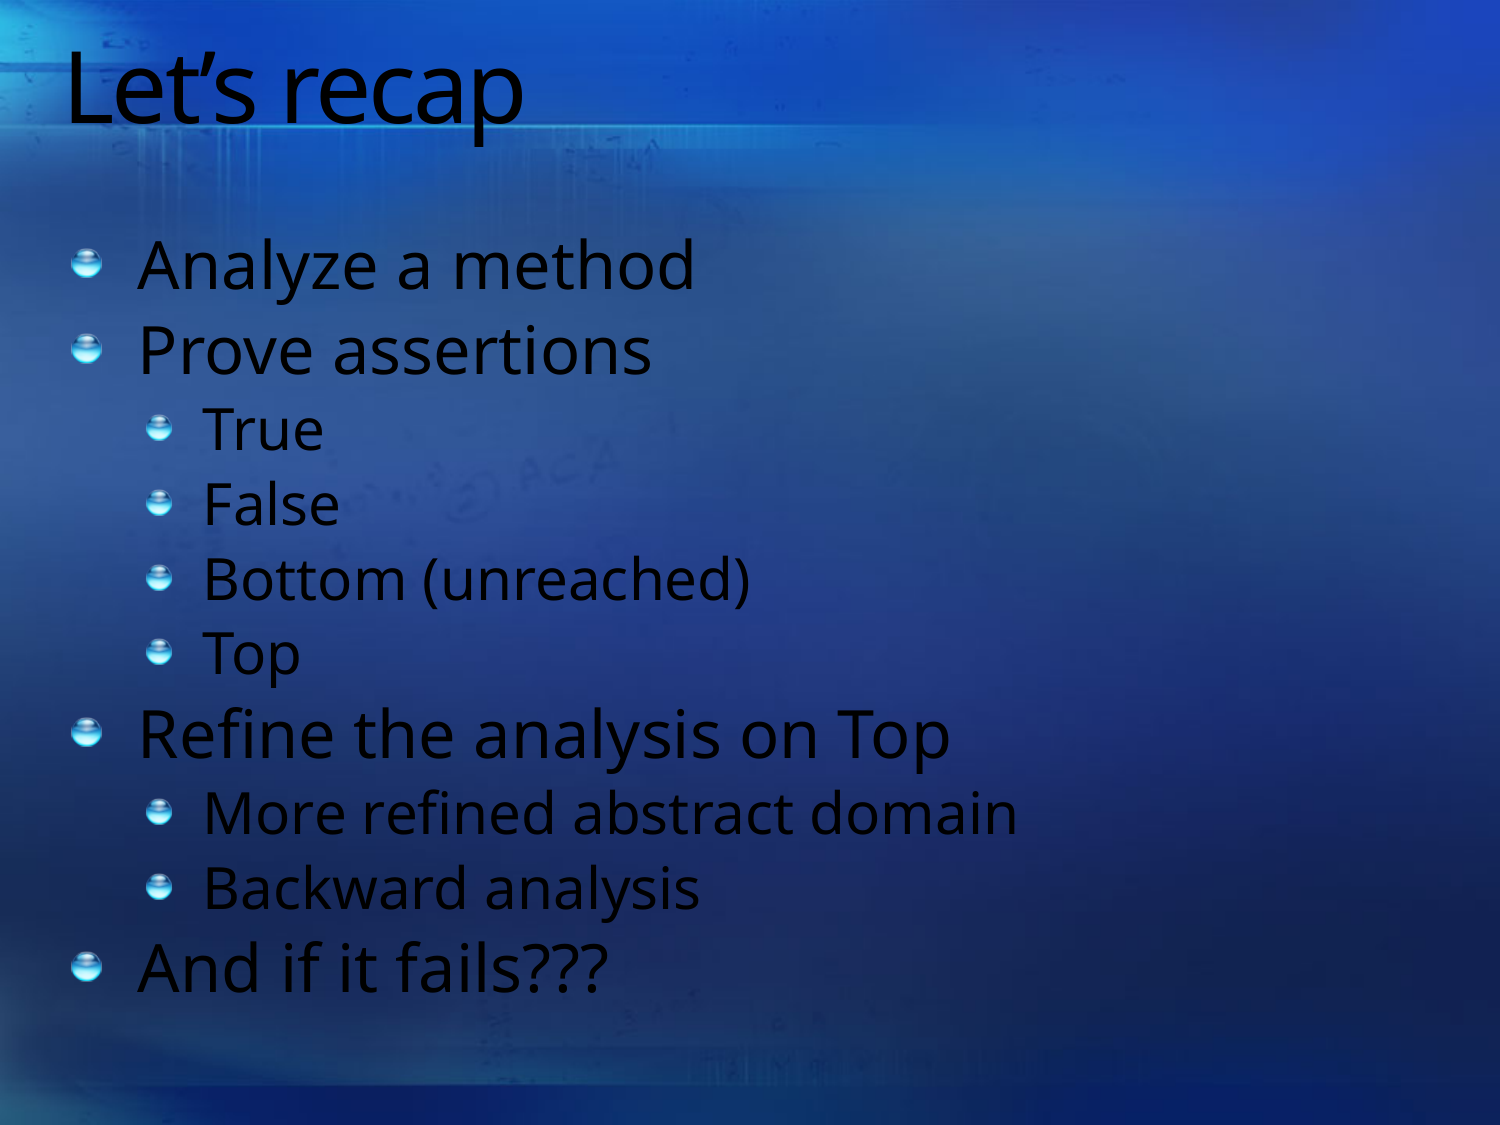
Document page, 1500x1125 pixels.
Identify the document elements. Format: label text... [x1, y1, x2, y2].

title Let’s recap [62, 37, 1438, 147]
list Analyze a method Prove assertions True False Bottom (unreached) Top Refine the analysis on Top More refined abstract domain Backward analysis And if it fails??? [62, 231, 1438, 1038]
picture [0, 0, 1500, 1125]
